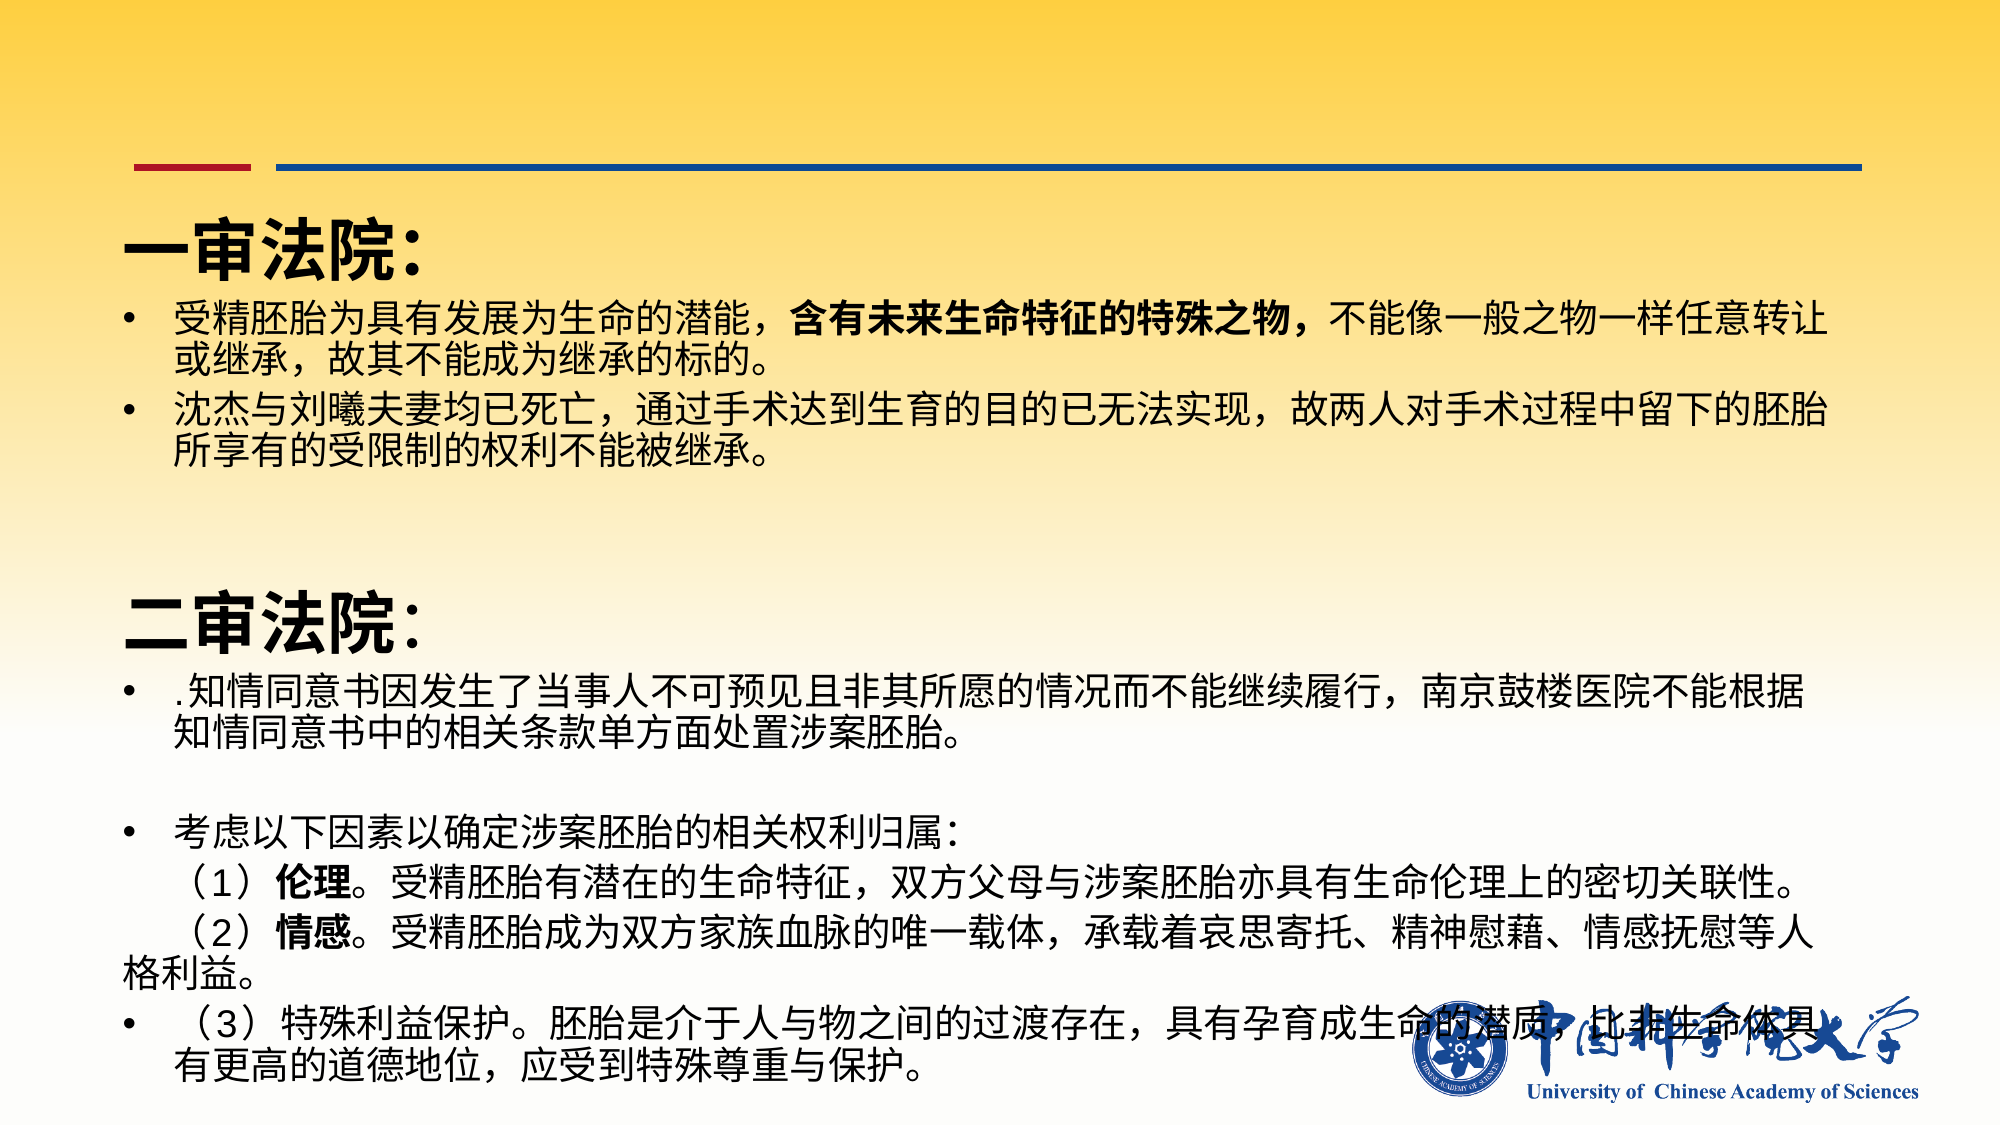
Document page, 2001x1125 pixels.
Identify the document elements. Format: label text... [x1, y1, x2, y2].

picture [1849, 996, 1919, 1103]
list 一审法院： 受精胚胎为具有发展为生命的潜能，含有未来生命特征的特殊之物，不能像一般之物一样任意转让或继承，故其不能成为继承的标的。 沈杰与刘曦夫妻均已死亡，通过手术达到生育的目的已无法实现，故两人对手术过程中留下的胚胎所享有的受限制的权利不能被继承。 二审法院： .知情同意书因发生了当事人不可预见且非其所愿的情况而不能继续履行，南京鼓楼医院不能根据知情同意书中的相关条款单方面处置涉案胚胎。 考虑以下因素以确定涉案胚胎的相关权利归属： （1）伦理。受精胚胎有潜在的生命特征，双方父母与涉案胚胎亦具有生命伦理上的密切关联性。 （2）情感。受精胚胎成为双方家族血脉的唯一载体，承载着哀思寄托、精神慰藉、情感抚慰等人格利益。 （3）特殊利益保护。胚胎是介于人与物之间的过渡存在，具有孕育成生命的潜质，比非生命体具有更高的道德地位，应受到特殊尊重与保护。 [107, 209, 1849, 1107]
